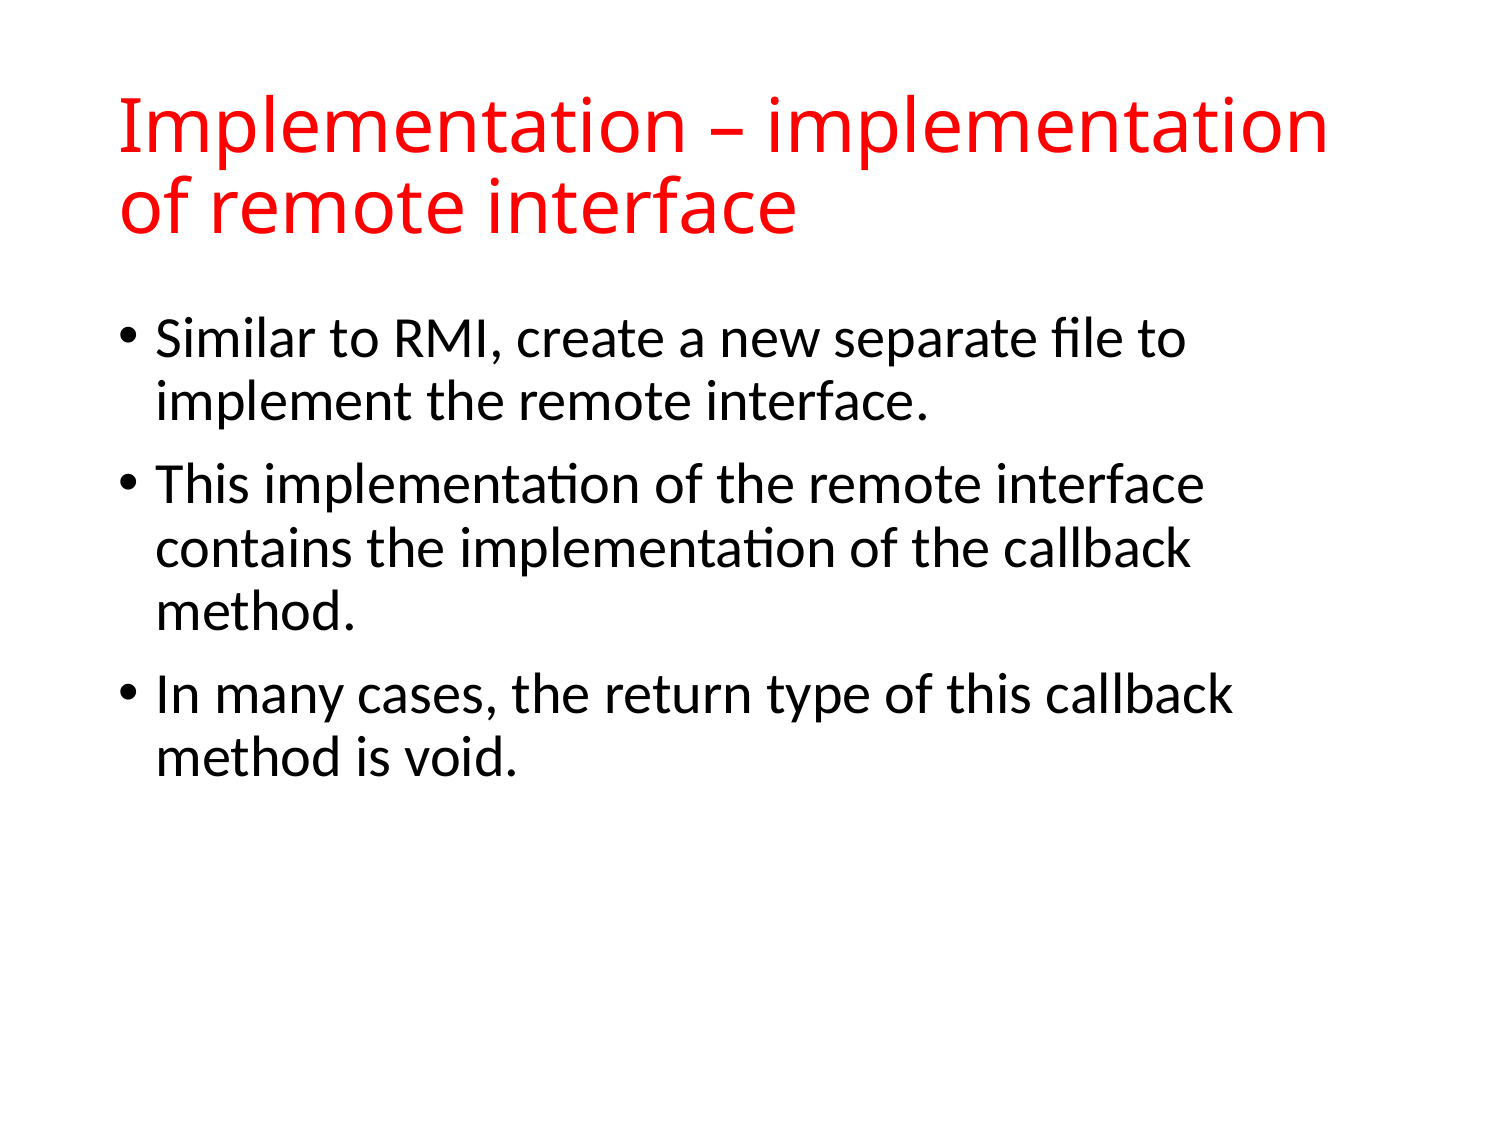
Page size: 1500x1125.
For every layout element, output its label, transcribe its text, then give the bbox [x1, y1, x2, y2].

title Implementation – implementation of remote interface [103, 59, 1397, 278]
list Similar to RMI, create a new separate file to implement the remote interface. This implementation of the remote interface contains the implementation of the callback method. In many cases, the return type of this callback method is void. [103, 299, 1397, 1014]
